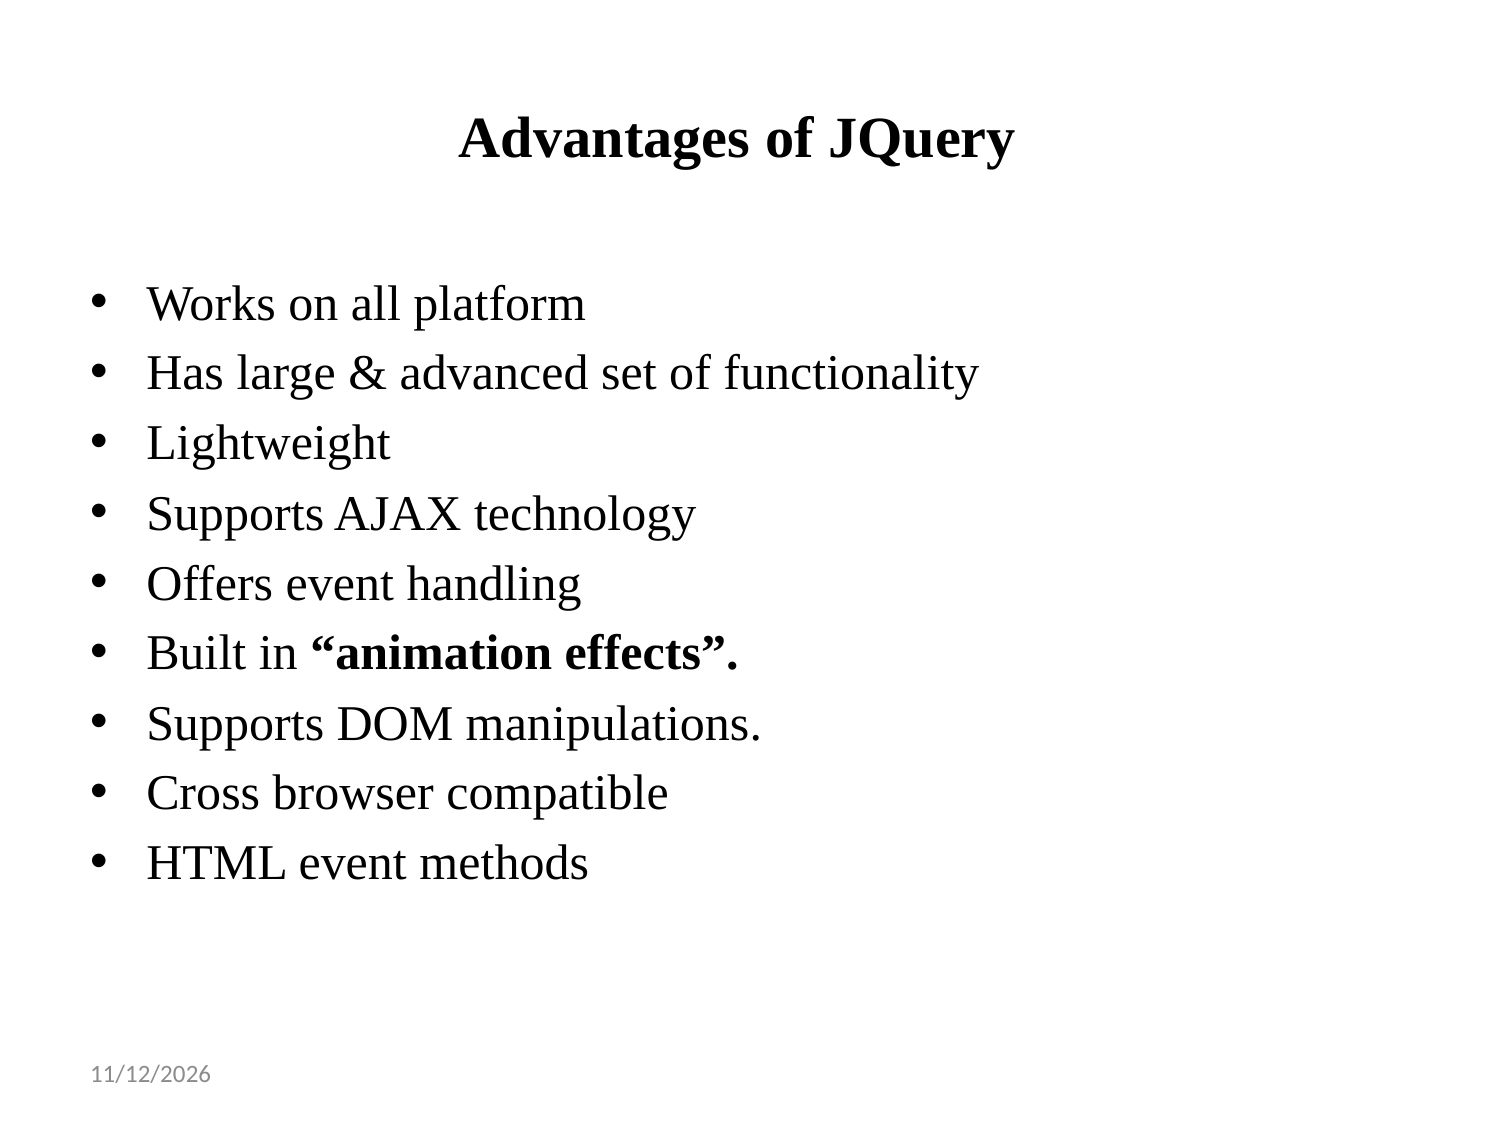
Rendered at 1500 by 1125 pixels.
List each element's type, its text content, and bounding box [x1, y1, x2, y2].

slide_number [75, 1042, 425, 1103]
list Works on all platform Has large & advanced set of functionality Lightweight Supports AJAX technology Offers event handling Built in “animation effects”. Supports DOM manipulations. Cross browser compatible HTML event methods [75, 262, 1425, 963]
title Advantages of JQuery [62, 75, 1413, 193]
